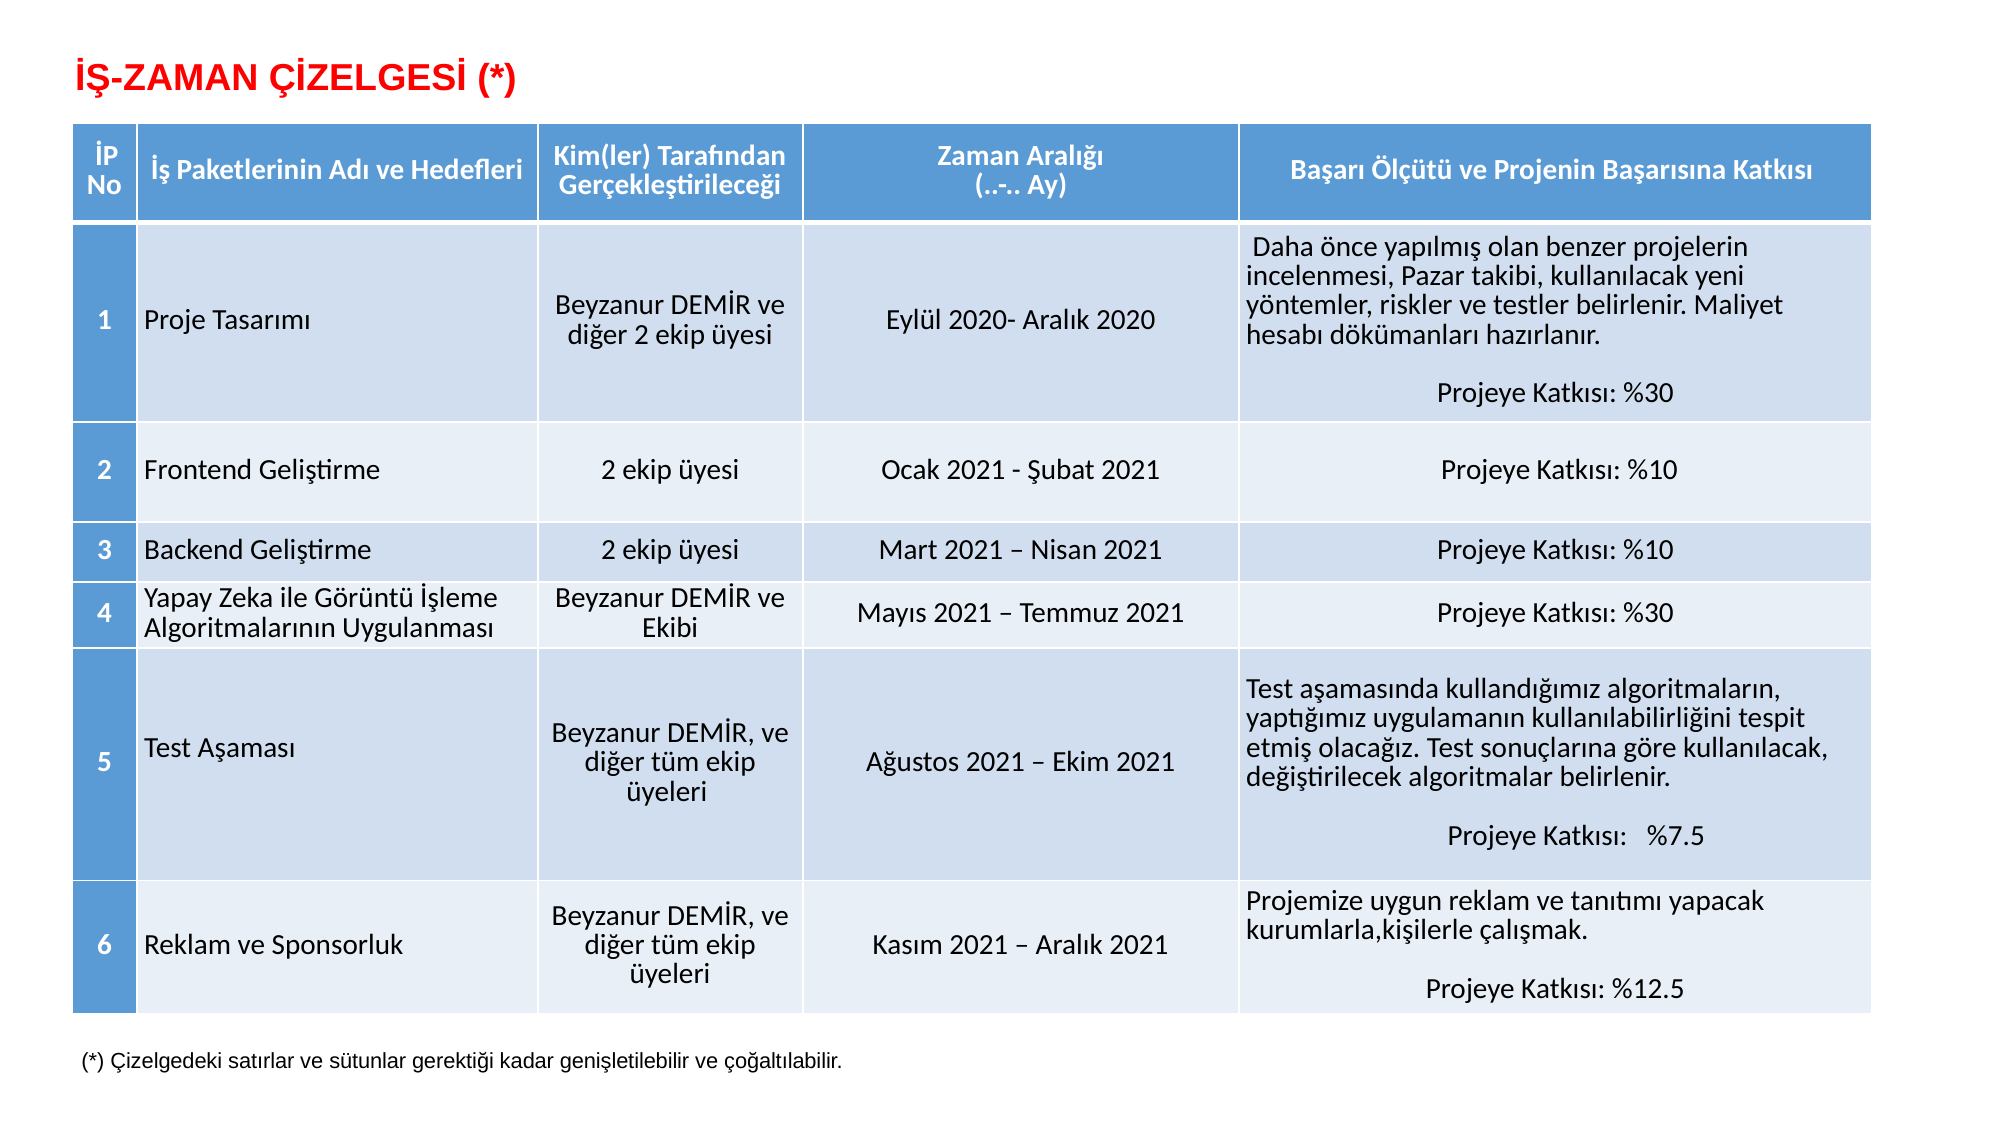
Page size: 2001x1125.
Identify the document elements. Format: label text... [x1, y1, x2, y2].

text_box İŞ-ZAMAN ÇİZELGESİ (*) [0, 45, 797, 105]
table_cell Backend Geliştirme [138, 523, 537, 581]
table_cell Projeye Katkısı: %10 [1240, 423, 1871, 521]
table_cell Beyzanur DEMİR ve Ekibi [539, 583, 802, 647]
table_cell Projeye Katkısı: %10 [1240, 523, 1871, 581]
table_cell Mart 2021 – Nisan 2021 [804, 523, 1238, 581]
table_cell 6 [73, 881, 136, 1013]
table_cell Kasım 2021 – Aralık 2021 [804, 881, 1238, 1013]
table_header Kim(ler) Tarafından Gerçekleştirileceği [539, 124, 802, 220]
table_cell Ağustos 2021 – Ekim 2021 [804, 649, 1238, 880]
table_cell 2 ekip üyesi [539, 423, 802, 521]
table_cell Eylül 2020- Aralık 2020 [804, 225, 1238, 421]
table_cell Projeye Katkısı: %30 [1240, 583, 1871, 647]
table_cell Beyzanur DEMİR, ve diğer tüm ekip üyeleri [539, 881, 802, 1013]
table_cell 1 [73, 225, 136, 421]
table_cell 5 [73, 649, 136, 880]
table_cell Beyzanur DEMİR ve diğer 2 ekip üyesi [539, 225, 802, 421]
table_cell 3 [73, 523, 136, 581]
table_cell 2 [73, 423, 136, 521]
table_cell Reklam ve Sponsorluk [138, 881, 537, 1013]
table_cell Beyzanur DEMİR, ve diğer tüm ekip üyeleri [539, 649, 802, 880]
table_cell Test Aşaması [138, 649, 537, 880]
table_header İş Paketlerinin Adı ve Hedefleri [138, 124, 537, 220]
table_cell Proje Tasarımı [138, 225, 537, 421]
table_cell 2 ekip üyesi [539, 523, 802, 581]
table_cell Test aşamasında kullandığımız algoritmaların, yaptığımız uygulamanın kullanılabilirliğini tespit etmiş olacağız. Test sonuçlarına göre kullanılacak, değiştirilecek algoritmalar belirlenir. Projeye Katkısı: %7.5 [1240, 649, 1871, 880]
table_cell Ocak 2021 - Şubat 2021 [804, 423, 1238, 521]
table_cell Daha önce yapılmış olan benzer projelerin incelenmesi, Pazar takibi, kullanılacak yeni yöntemler, riskler ve testler belirlenir. Maliyet hesabı dökümanları hazırlanır. Projeye Katkısı: %30 [1240, 225, 1871, 421]
table_header Zaman Aralığı (..-.. Ay) [804, 124, 1238, 220]
table_header İP No [73, 124, 136, 220]
text_box (*) Çizelgedeki satırlar ve sütunlar gerektiği kadar genişletilebilir ve çoğaltılabilir. [51, 1039, 1053, 1125]
table_header Başarı Ölçütü ve Projenin Başarısına Katkısı [1240, 124, 1871, 220]
table_cell Frontend Geliştirme [138, 423, 537, 521]
table_cell Yapay Zeka ile Görüntü İşleme Algoritmalarının Uygulanması [138, 583, 537, 647]
table_cell 4 [73, 583, 136, 647]
table_cell Mayıs 2021 – Temmuz 2021 [804, 583, 1238, 647]
table_cell Projemize uygun reklam ve tanıtımı yapacak kurumlarla,kişilerle çalışmak. Projeye Katkısı: %12.5 [1240, 881, 1871, 1013]
